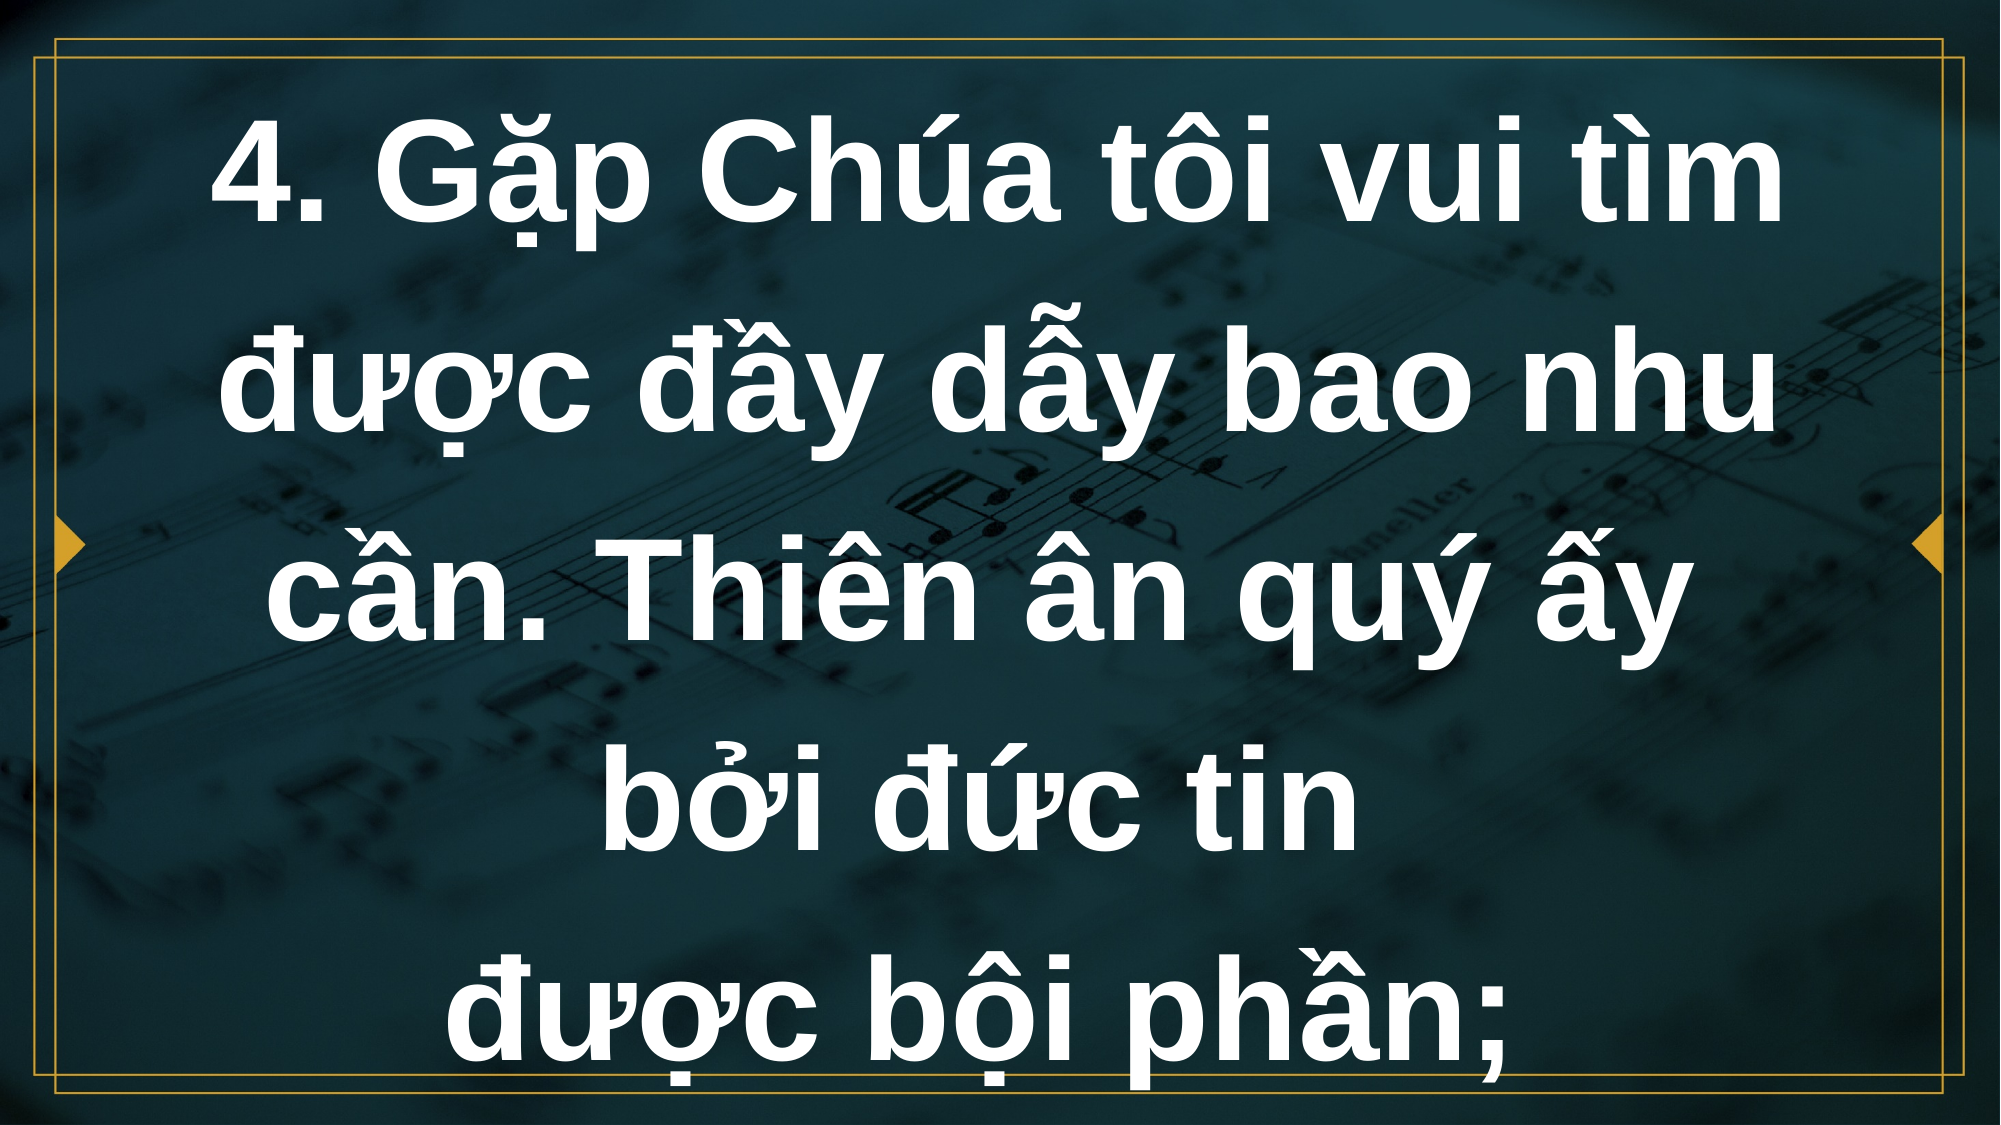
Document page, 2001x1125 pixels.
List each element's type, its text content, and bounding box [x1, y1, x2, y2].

picture [0, 0, 2000, 1125]
title 4. Gặp Chúa tôi vui tìm được đầy dẫy bao nhu cần. Thiên ân quý ấy bởi đức tin được bội phần; [55, 53, 1945, 1077]
